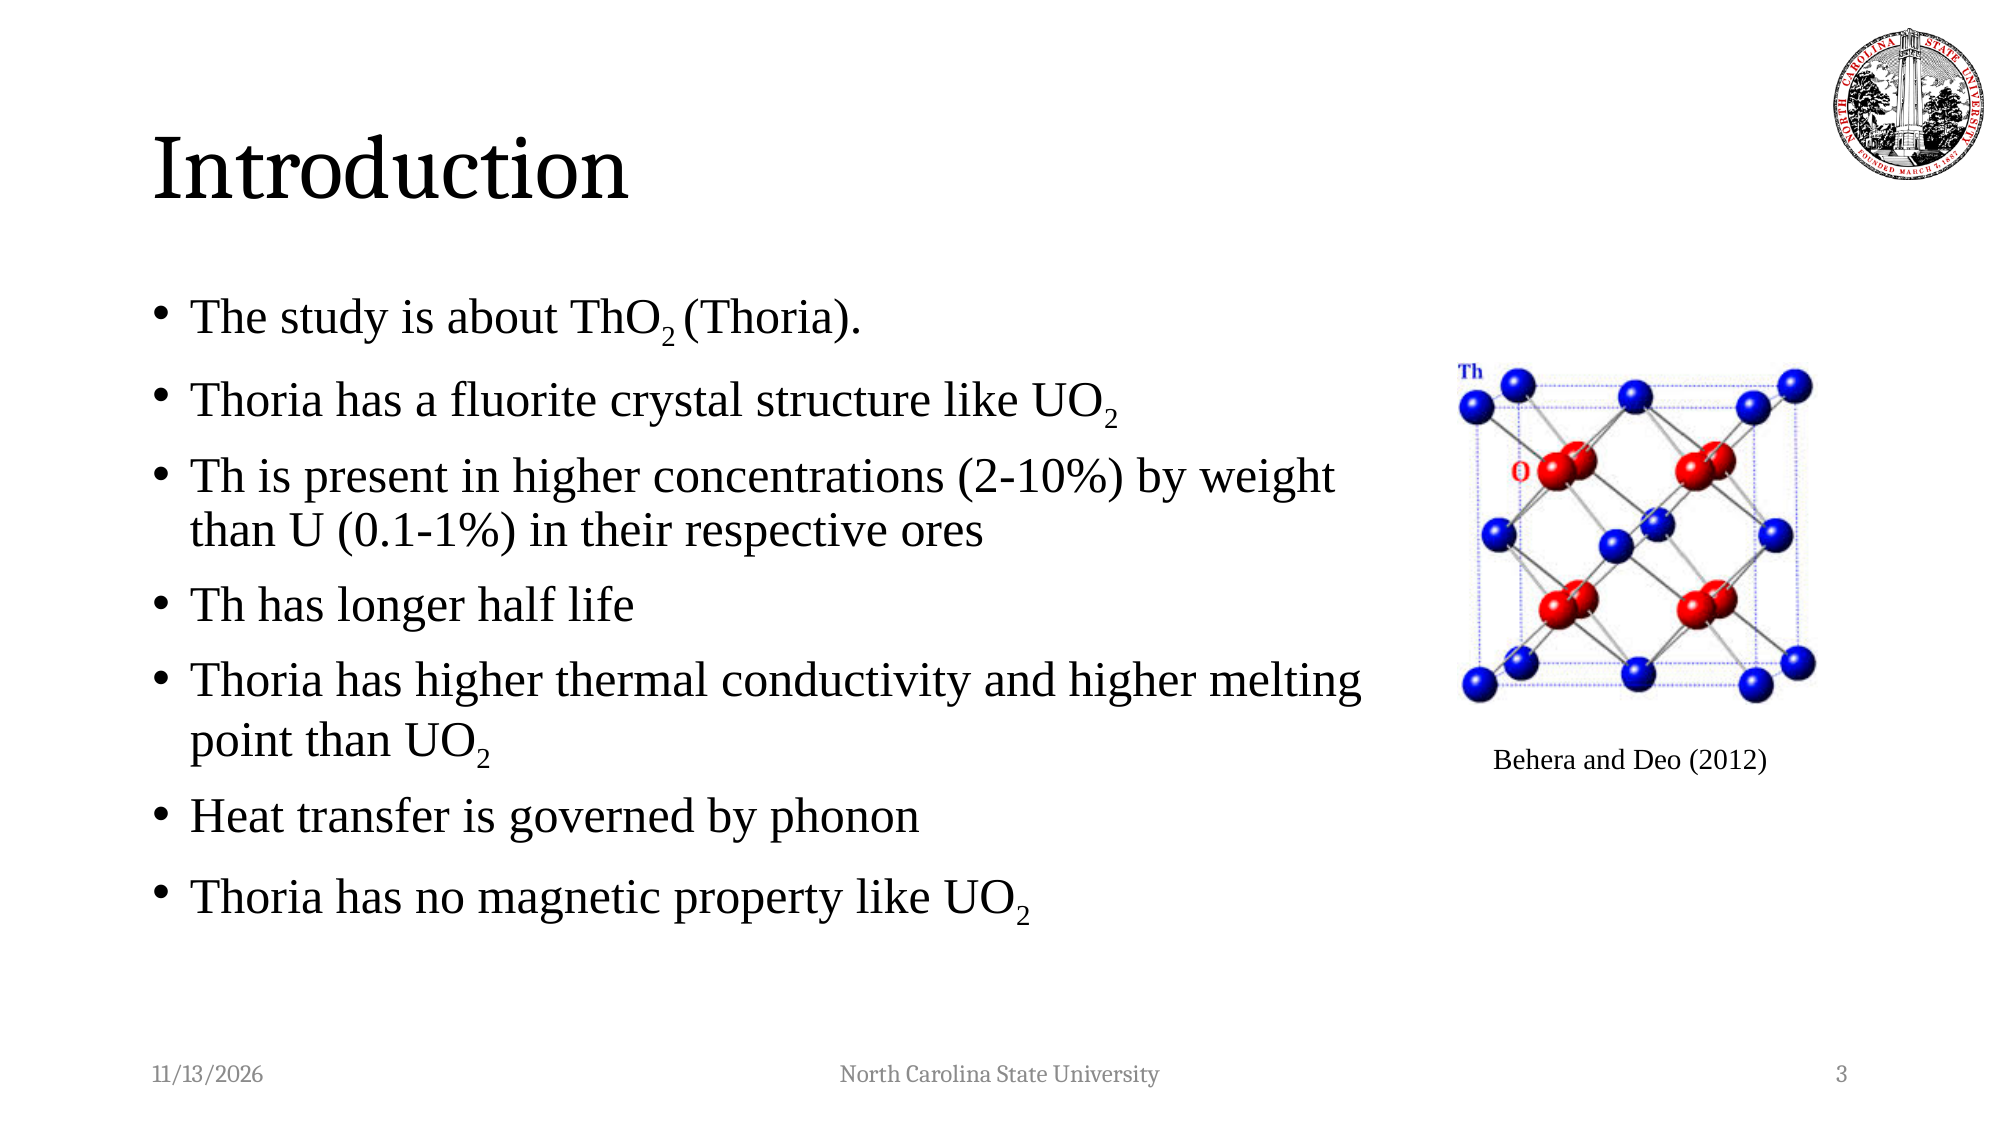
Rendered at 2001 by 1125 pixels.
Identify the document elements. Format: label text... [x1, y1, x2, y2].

text_box Behera and Deo (2012) [1478, 732, 1818, 783]
list The study is about ThO2 (Thoria). Thoria has a fluorite crystal structure like UO2 Th is present in higher concentrations (2-10%) by weight than U (0.1-1%) in their respective ores Th has longer half life Thoria has higher thermal conductivity and higher melting point than UO2 Heat transfer is governed by phonon Thoria has no magnetic property like UO2 [137, 277, 1437, 988]
slide_number 3 [1412, 1042, 1863, 1103]
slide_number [137, 1042, 588, 1103]
picture [1833, 28, 1984, 180]
title Introduction [137, 59, 1863, 278]
picture [1457, 362, 1818, 705]
footer North Carolina State University [662, 1042, 1338, 1103]
